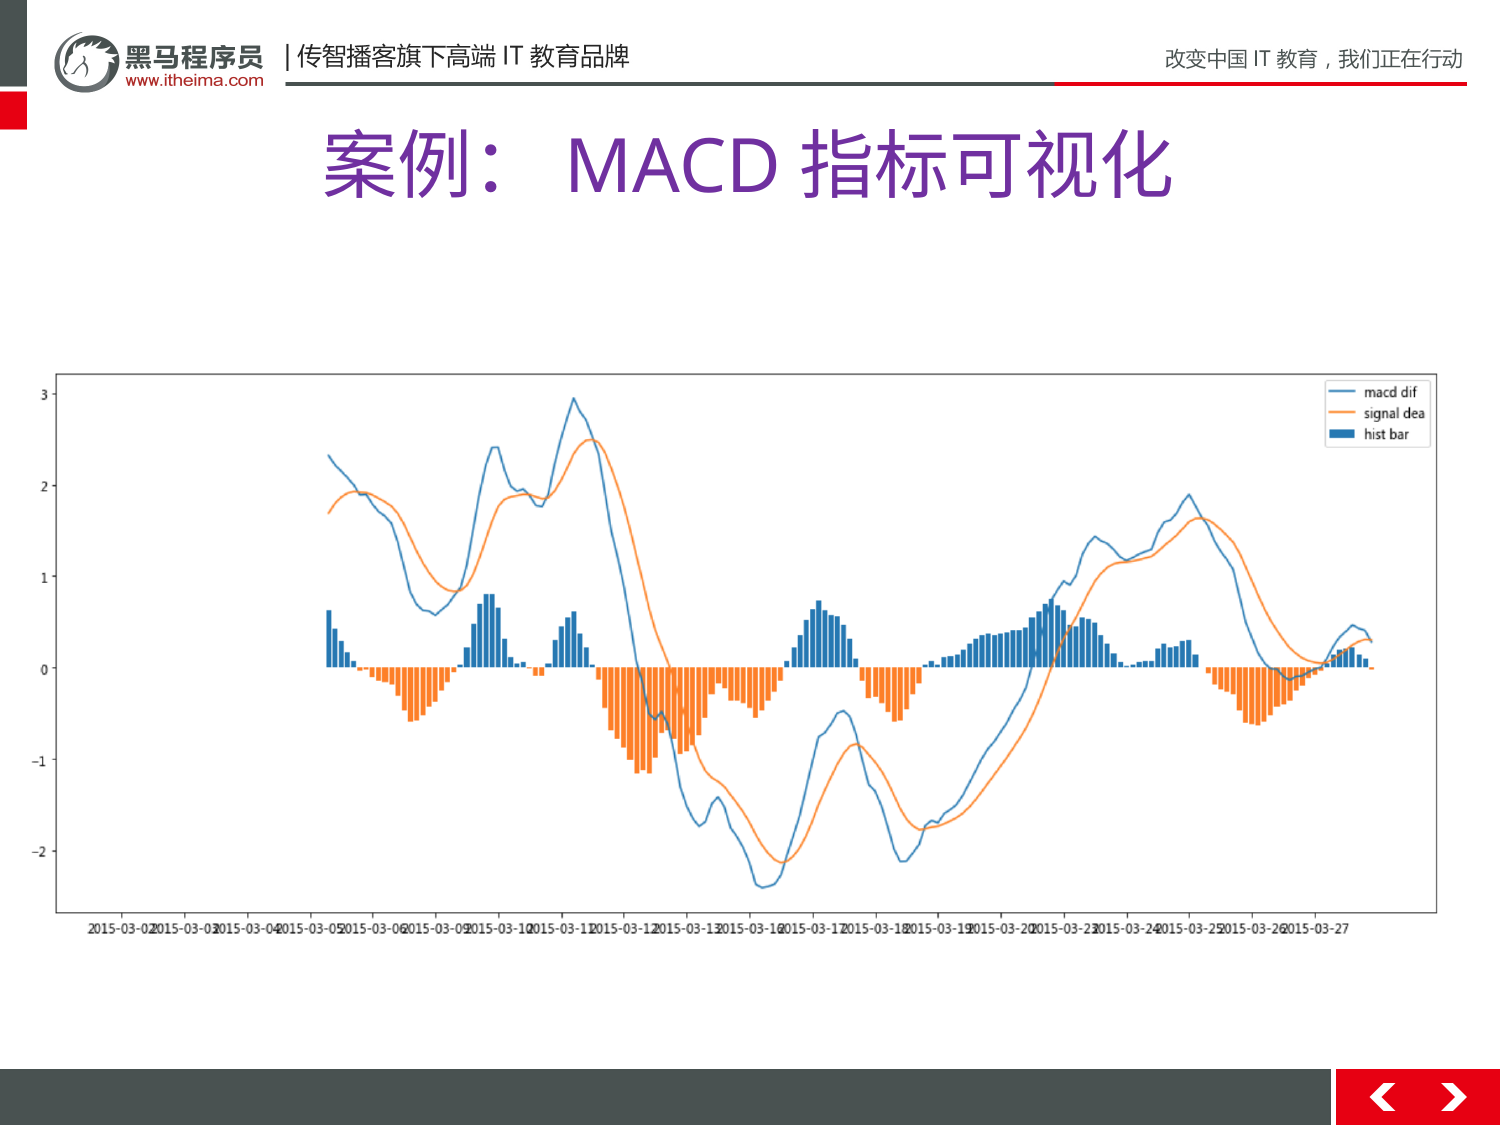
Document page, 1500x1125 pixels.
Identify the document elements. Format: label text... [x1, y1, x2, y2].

picture [0, 0, 1500, 1125]
title 案例：MACD指标可视化 [81, 97, 1416, 216]
